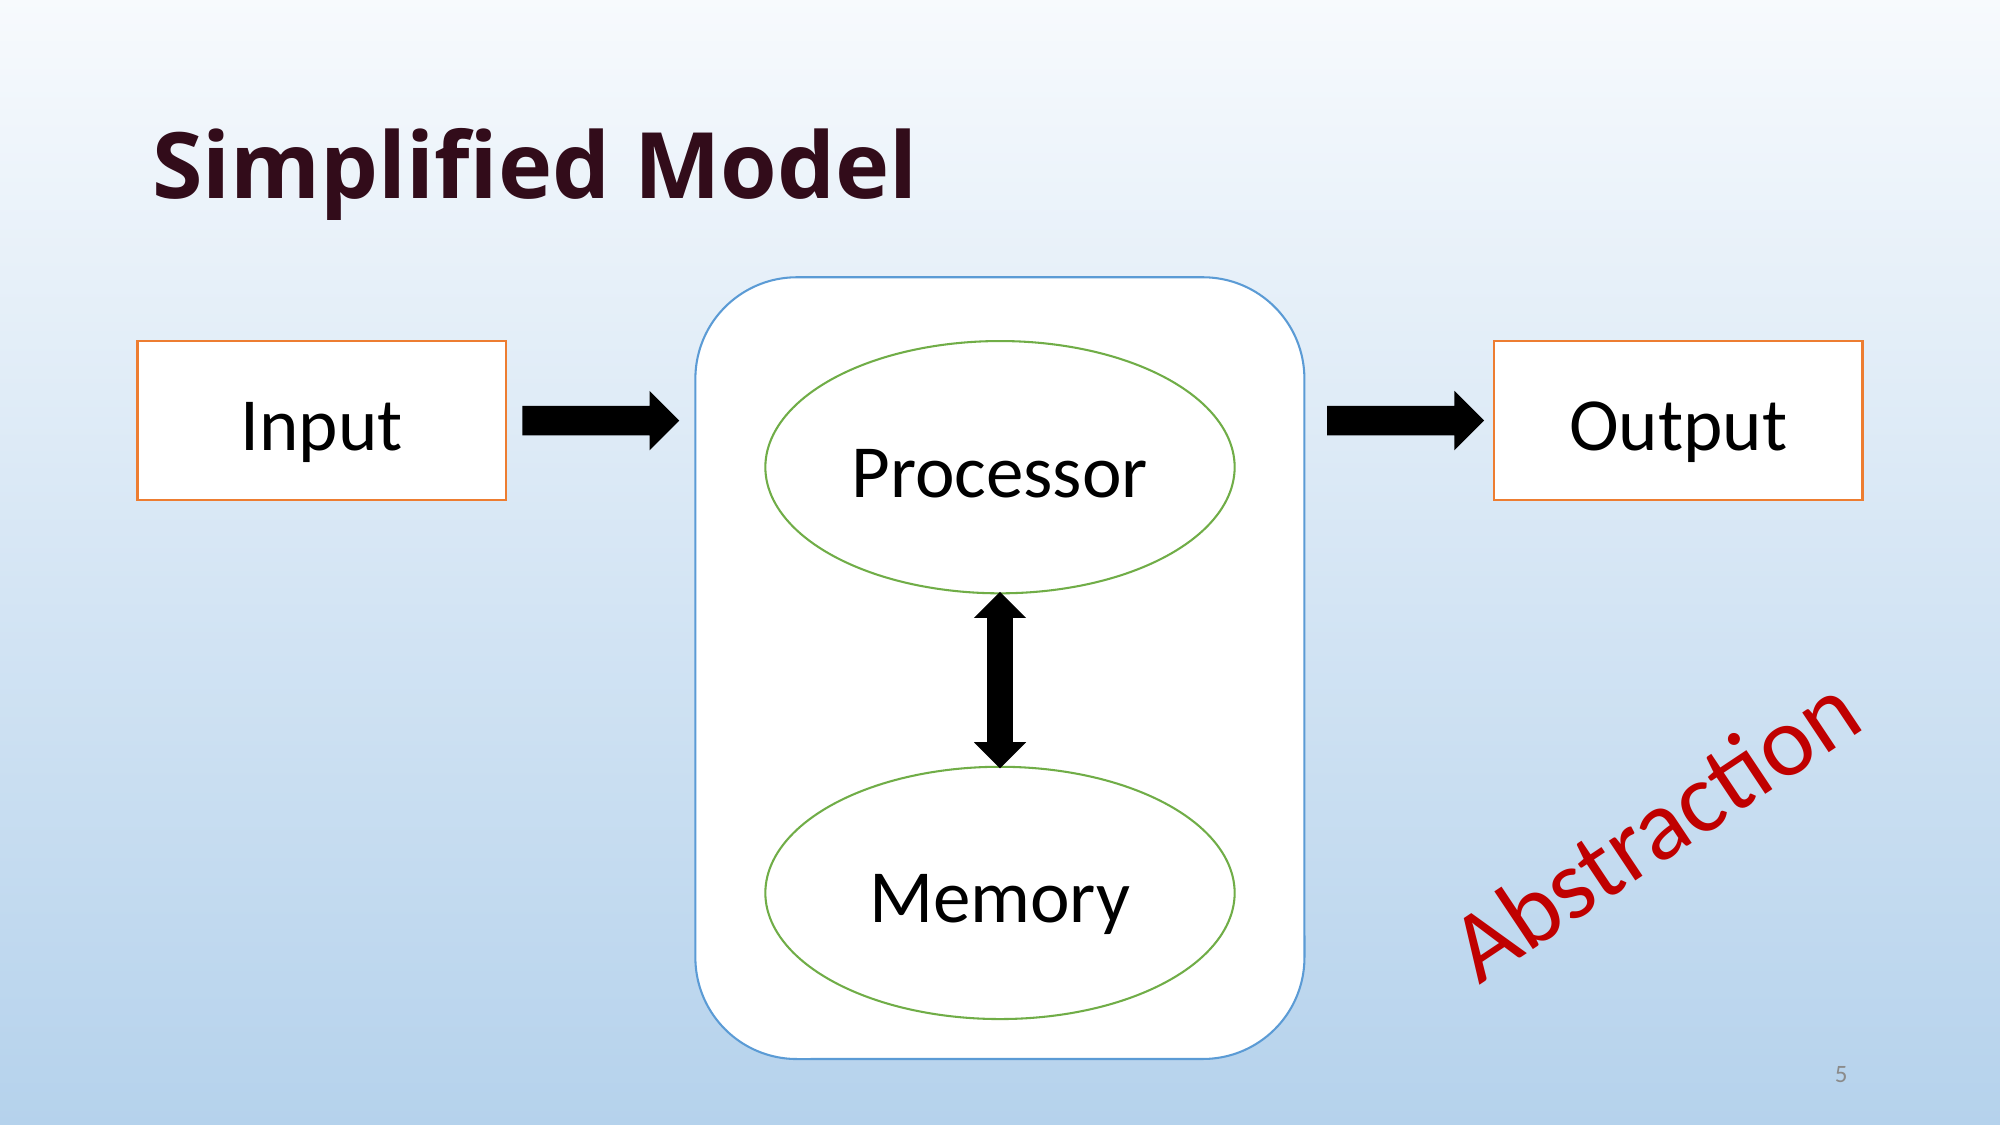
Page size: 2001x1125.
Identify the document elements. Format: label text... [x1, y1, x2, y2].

title Simplified Model [137, 59, 1863, 278]
text_box Output [1493, 340, 1864, 501]
text_box [522, 390, 680, 451]
text_box Memory [764, 765, 1236, 1021]
text_box Input [136, 340, 507, 501]
text_box [1327, 390, 1485, 451]
text_box Abstraction [1407, 629, 1895, 1016]
text_box [973, 591, 1027, 769]
slide_number 5 [1412, 1042, 1863, 1103]
text_box Processor [764, 340, 1236, 595]
text_box [694, 276, 1306, 1061]
